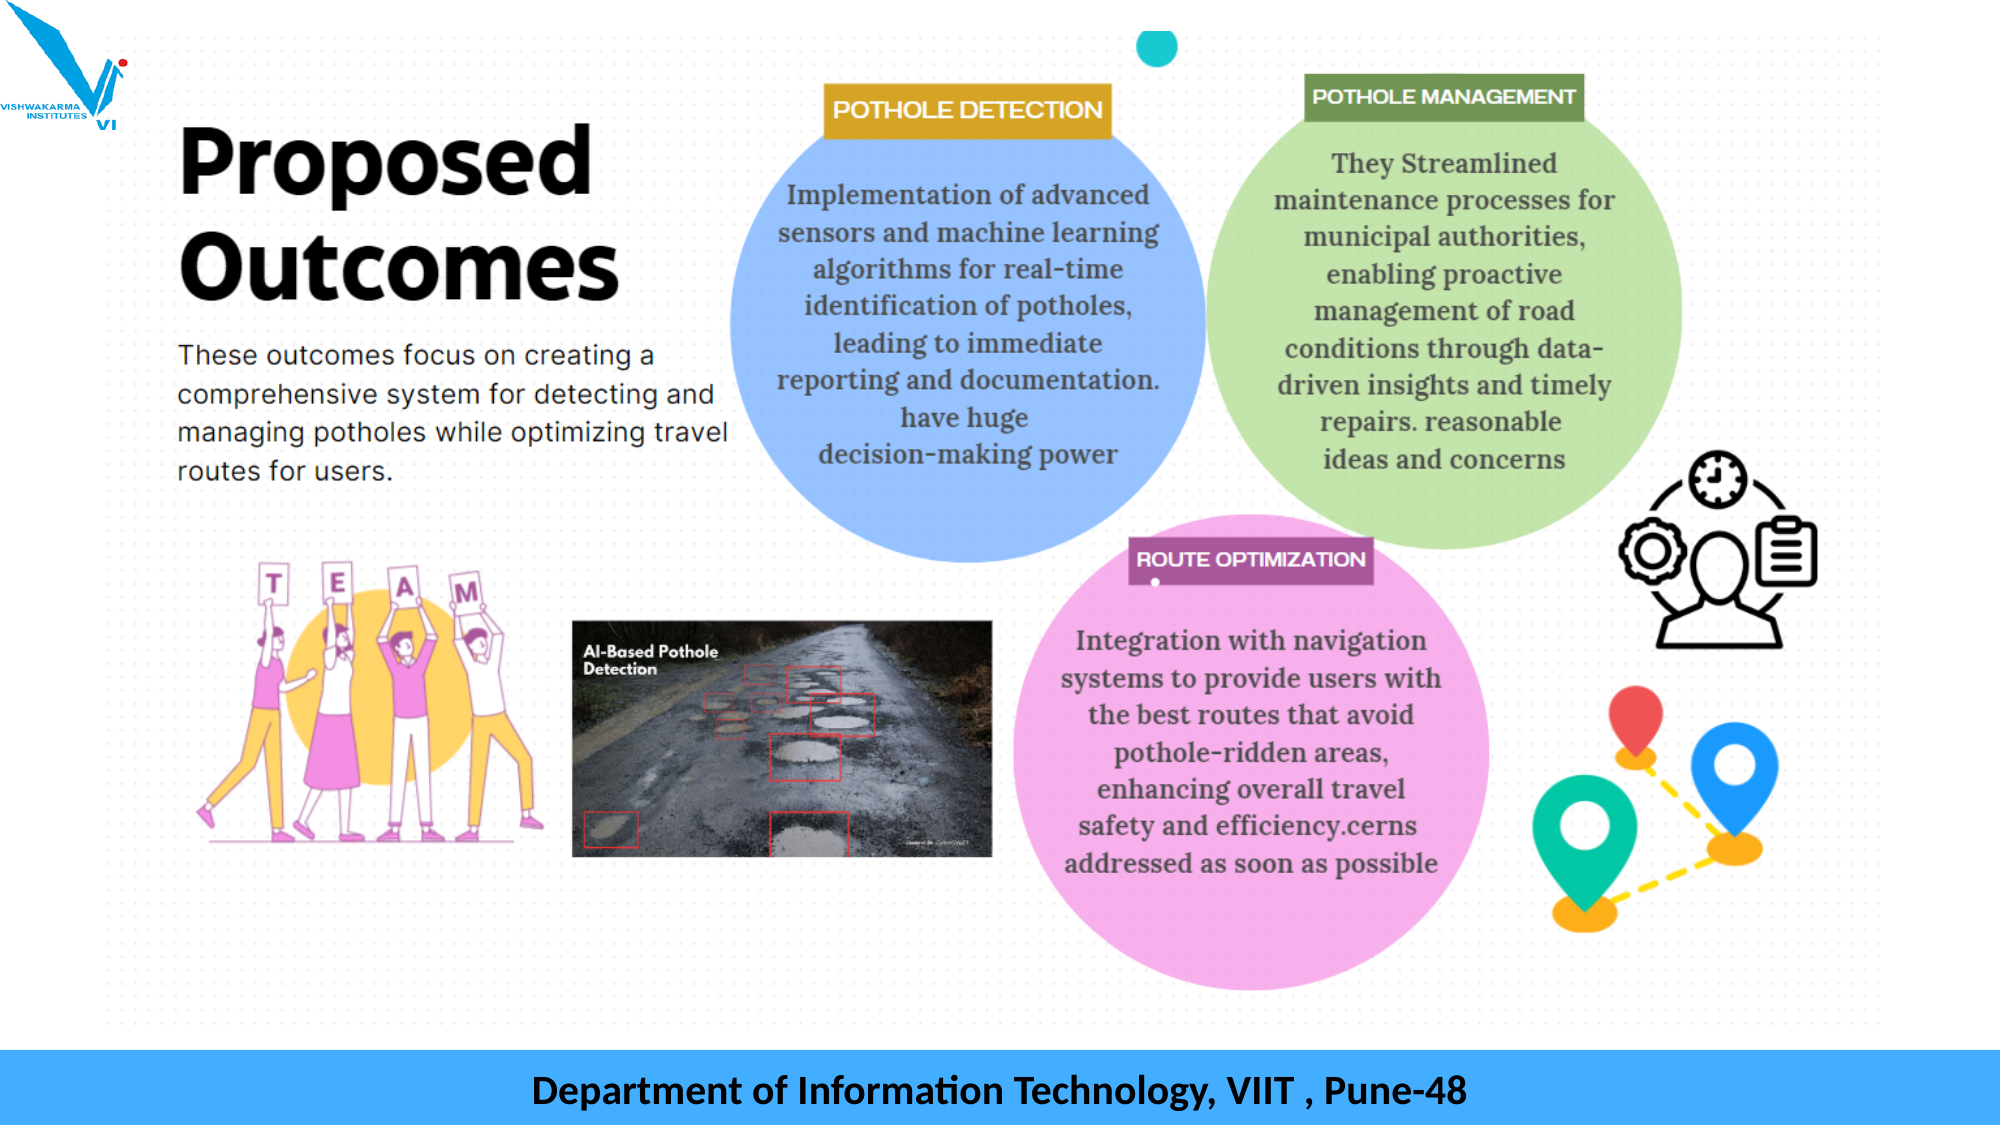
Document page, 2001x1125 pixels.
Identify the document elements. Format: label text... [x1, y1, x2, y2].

text_box Department of Information Technology, VIIT , Pune-48 [0, 1049, 2000, 1125]
picture [0, 0, 1880, 1032]
